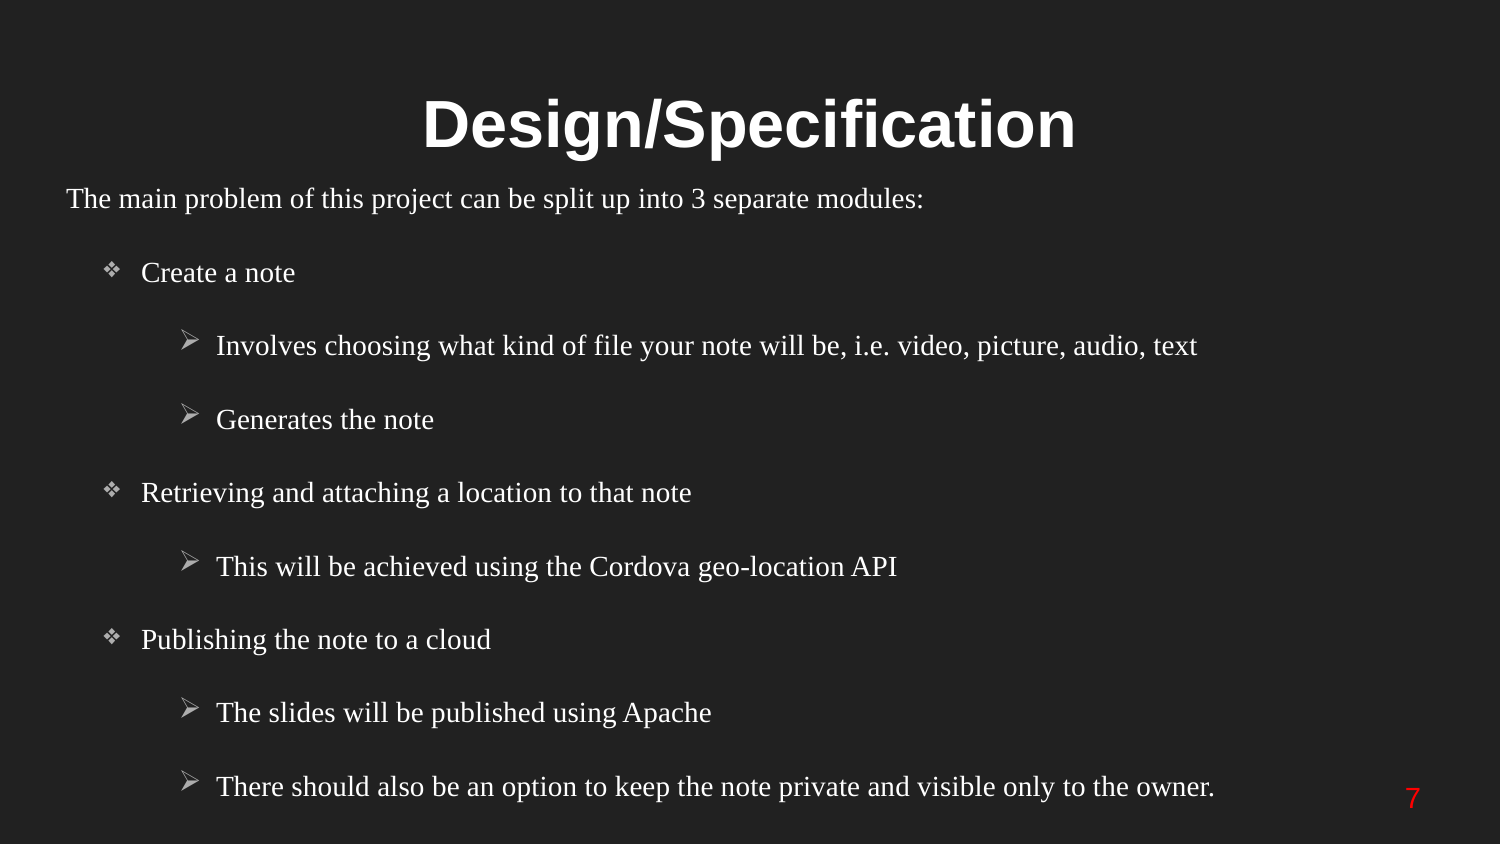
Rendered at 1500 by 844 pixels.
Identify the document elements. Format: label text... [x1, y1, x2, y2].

slide_number 7 [1389, 764, 1480, 830]
list The main problem of this project can be split up into 3 separate modules: Create a note Involves choosing what kind of file your note will be, i.e. video, picture, audio, text Generates the note Retrieving and attaching a location to that note This will be achieved using the Cordova geo-location API Publishing the note to a cloud The slides will be published using Apache There should also be an option to keep the note private and visible only to the owner. [51, 159, 1449, 819]
title Design/Specification [51, 65, 1449, 159]
